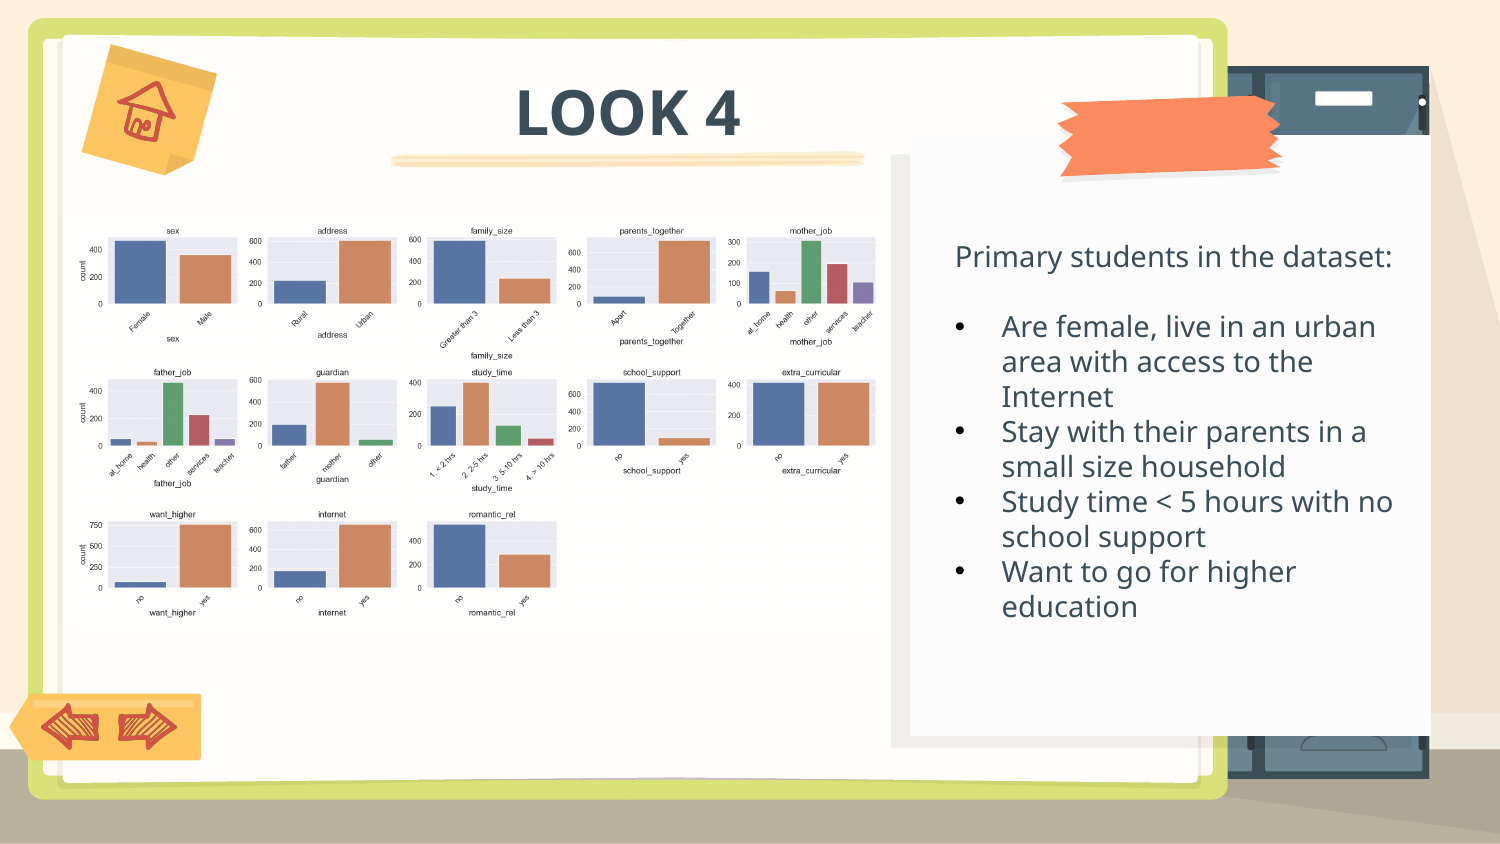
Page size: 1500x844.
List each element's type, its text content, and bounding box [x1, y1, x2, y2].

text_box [384, 150, 871, 168]
picture [104, 60, 189, 159]
title LOOK 4 [275, 72, 981, 167]
text_box Primary students in the dataset: Are female, live in an urban area with access to the Internet Stay with their parents in a small size household Study time < 5 hours with no school support Want to go for higher education [954, 238, 1421, 371]
picture [37, 699, 104, 755]
text_box [929, 213, 1396, 346]
picture [69, 217, 886, 626]
picture [114, 699, 181, 755]
